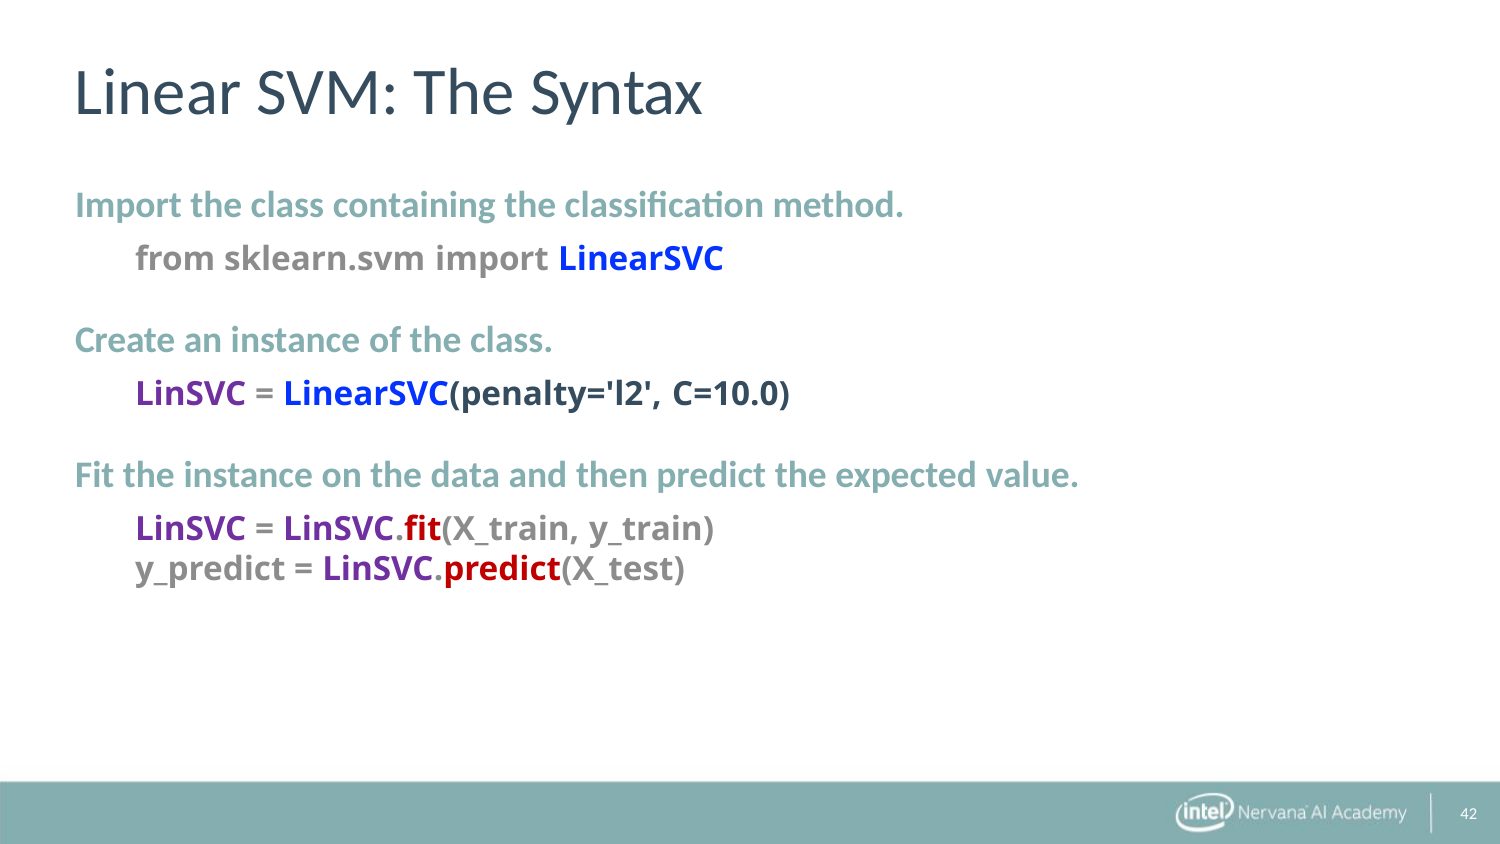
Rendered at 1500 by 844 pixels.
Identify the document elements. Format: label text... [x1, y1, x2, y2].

text_box Fit the instance on the data and then predict the expected value. [75, 449, 1228, 496]
text_box [0, 0, 1500, 844]
text_box Import the class containing the classification method. [74, 179, 1028, 226]
text_box LinSVC = LinearSVC(penalty='l2', C=10.0) [135, 374, 1057, 413]
text_box Linear SVM: The Syntax [74, 45, 808, 128]
text_box 42 [1460, 801, 1500, 823]
text_box from sklearn.svm import LinearSVC [134, 239, 896, 278]
text_box Create an instance of the class. [75, 314, 626, 361]
text_box LinSVC = LinSVC.fit(X_train, y_train) y_predict = LinSVC.predict(X_test) [135, 509, 988, 588]
